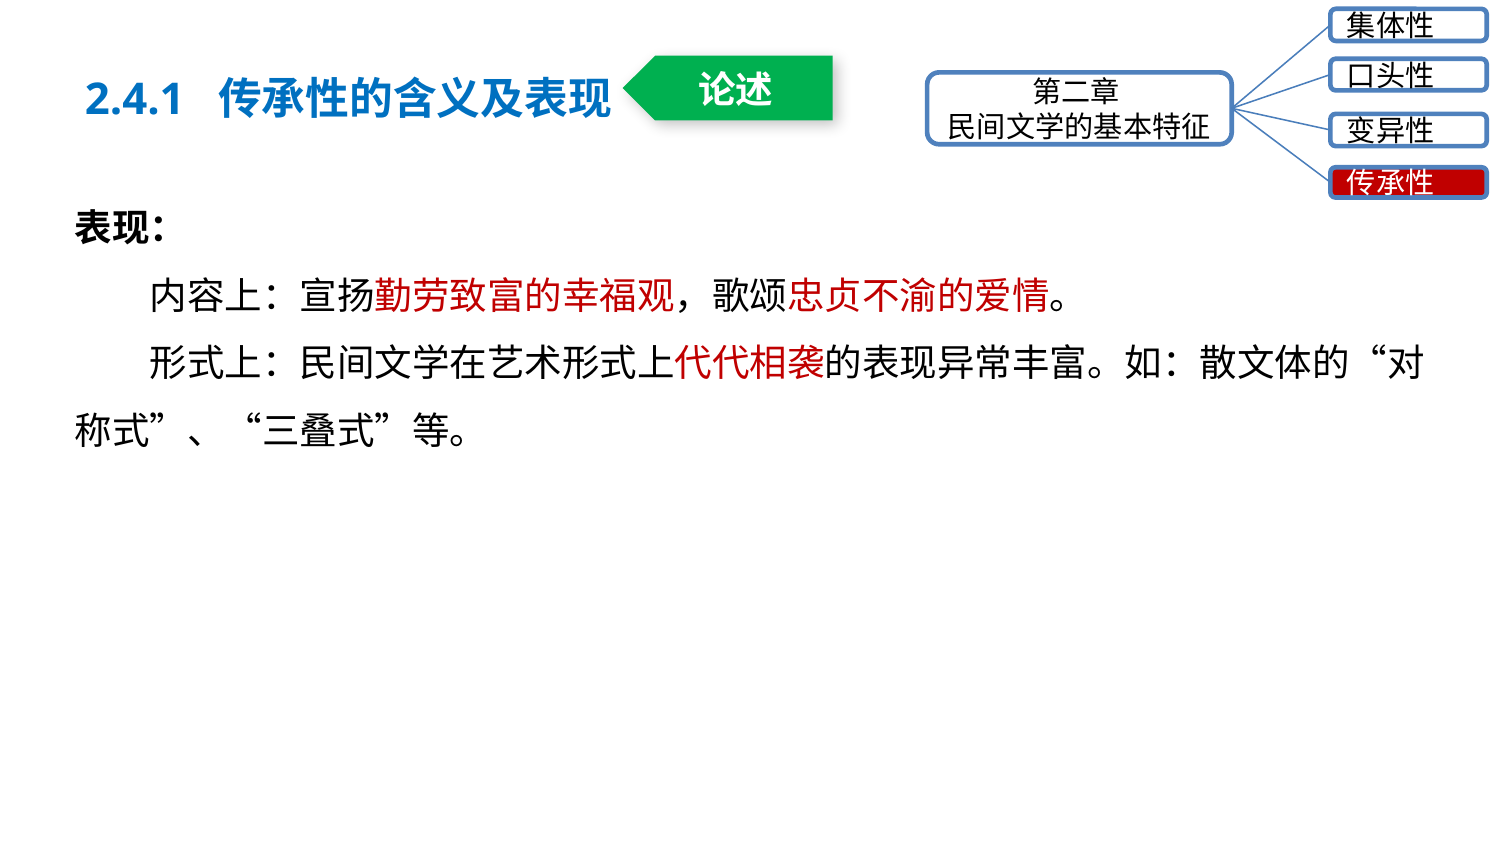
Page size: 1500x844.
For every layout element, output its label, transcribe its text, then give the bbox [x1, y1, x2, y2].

text_box 2.4.1 传承性的含义及表现 [17, 39, 656, 130]
text_box 表现： 内容上：宣扬勤劳致富的幸福观，歌颂忠贞不渝的爱情。 形式上：民间文学在艺术形式上代代相袭的表现异常丰富。如：散文体的“对称式”、“三叠式”等。 [63, 175, 1460, 458]
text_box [926, 8, 1488, 198]
text_box 论述 [656, 53, 835, 123]
